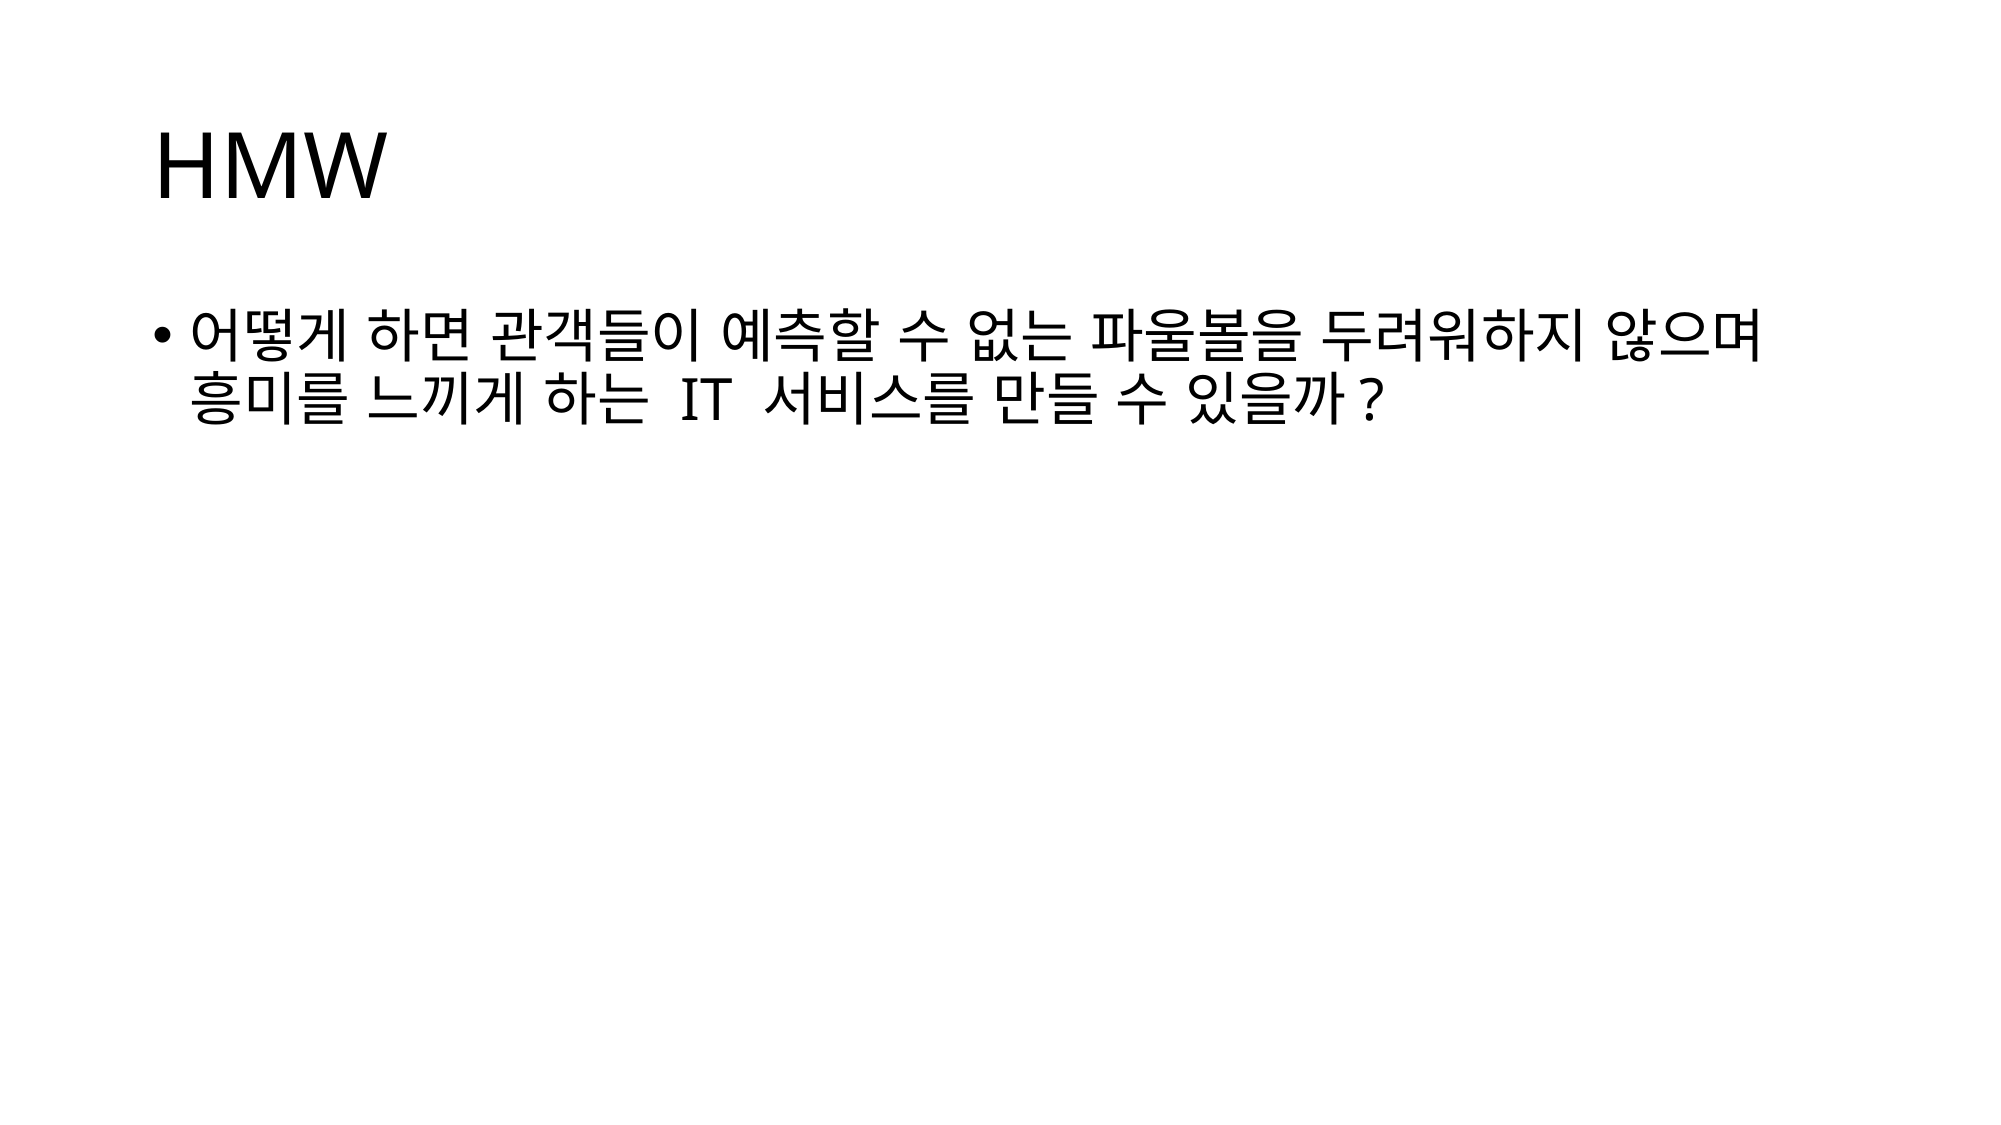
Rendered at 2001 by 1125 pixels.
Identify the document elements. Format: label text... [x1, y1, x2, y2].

list 어떻게 하면 관객들이 예측할 수 없는 파울볼을 두려워하지 않으며 흥미를 느끼게 하는 IT 서비스를 만들 수 있을까? [137, 299, 1863, 1014]
title HMW [137, 59, 1863, 278]
